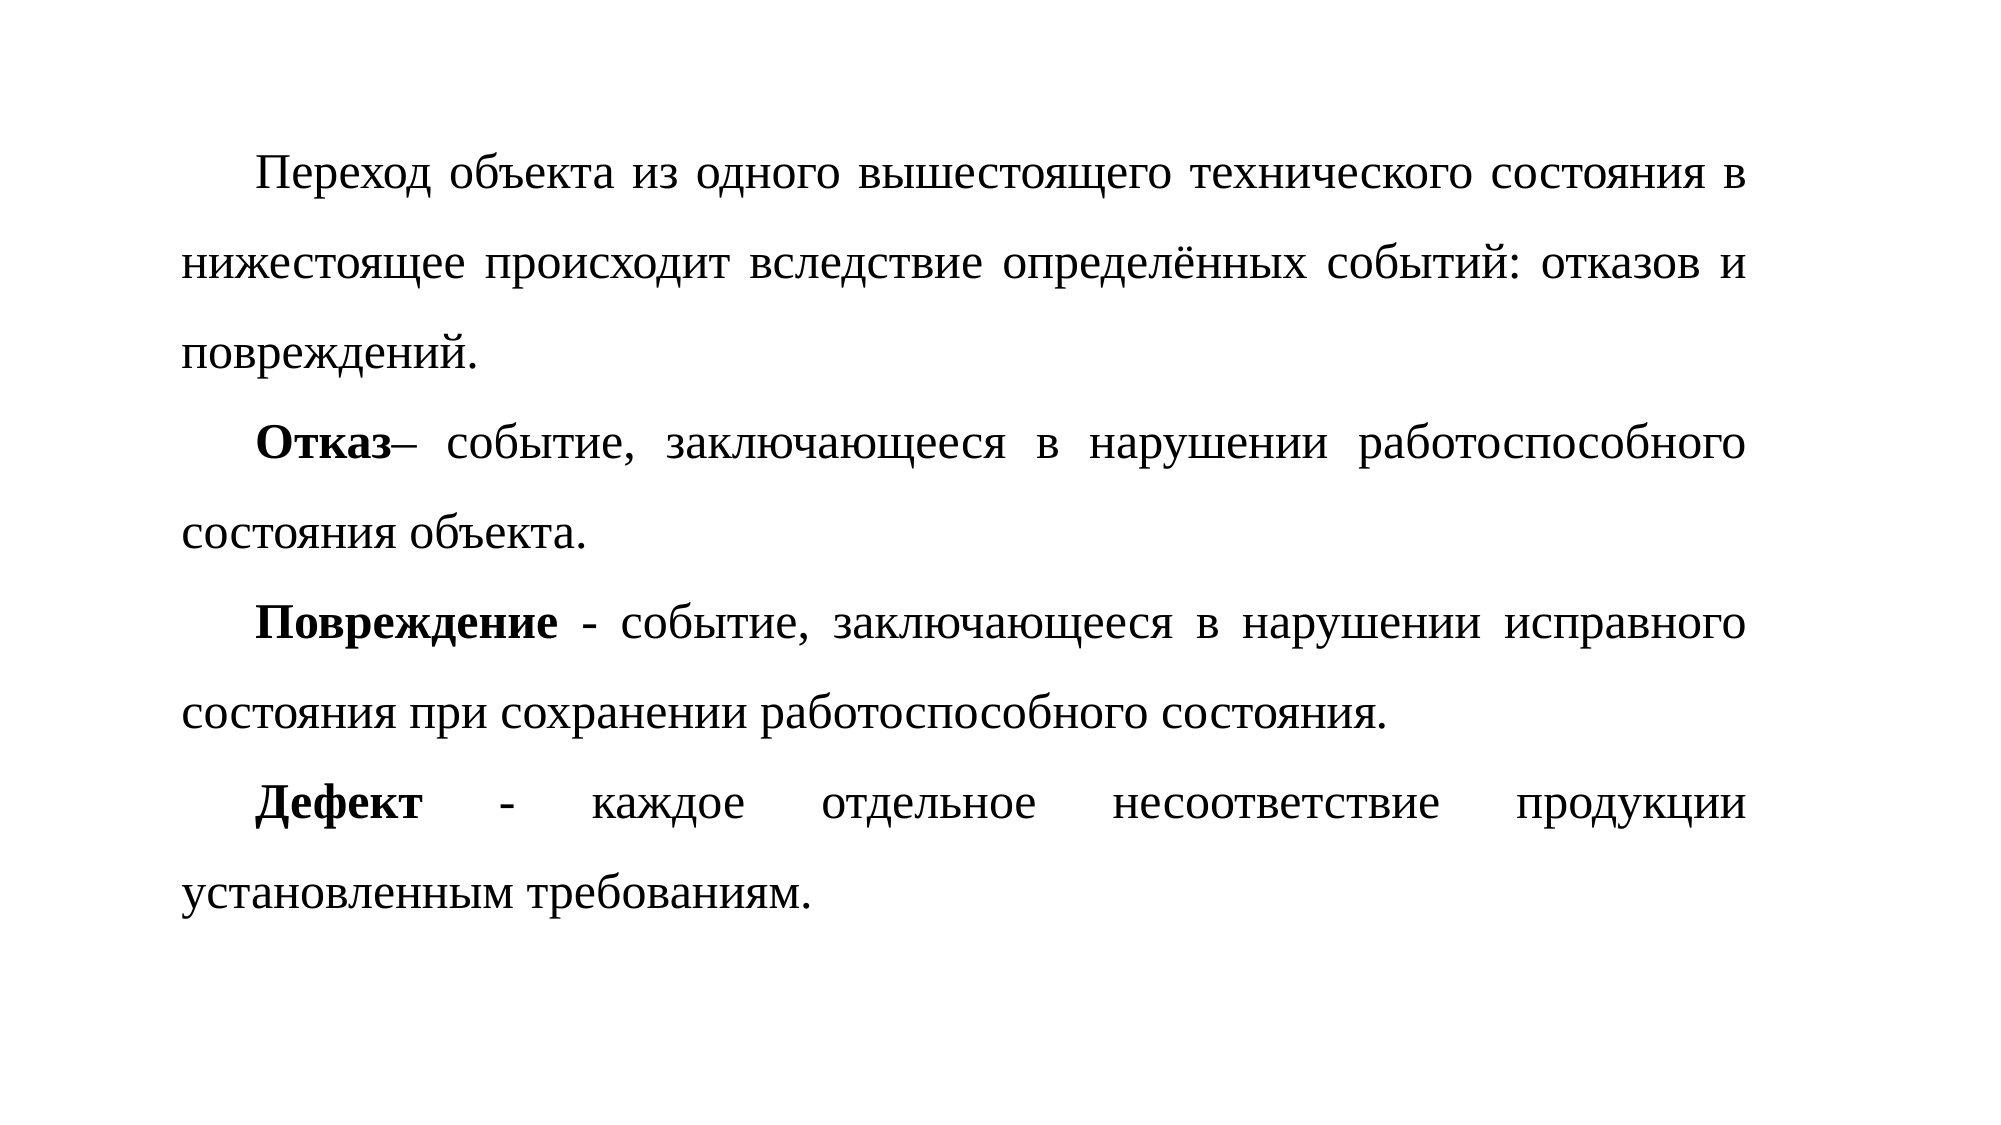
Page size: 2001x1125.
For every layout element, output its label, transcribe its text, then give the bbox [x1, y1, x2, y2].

text_box Переход объекта из одного вышестоящего технического состояния в нижестоящее происходит вследствие определённых событий: отказов и повреждений. Отказ– событие, заключающееся в нарушении работоспособного состояния объекта. Повреждение - событие, заключающееся в нарушении исправного состояния при сохранении работоспособного состояния. Дефект - каждое отдельное несоответствие продукции установленным требованиям. [166, 101, 1762, 927]
